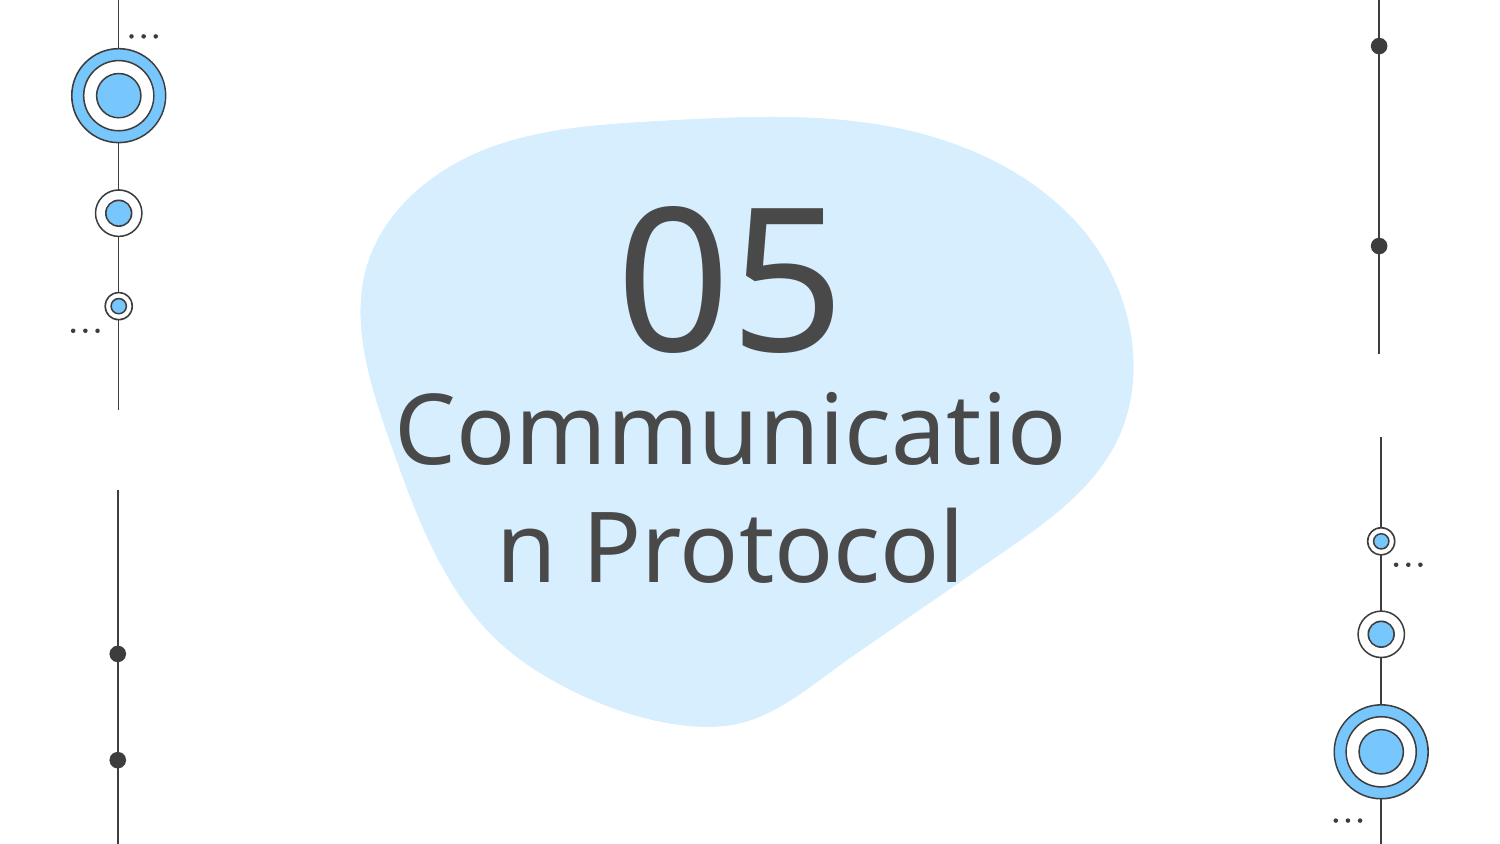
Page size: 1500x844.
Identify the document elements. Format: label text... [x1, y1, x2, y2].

title Communication Protocol [374, 426, 1088, 542]
title 05 [487, 184, 975, 360]
